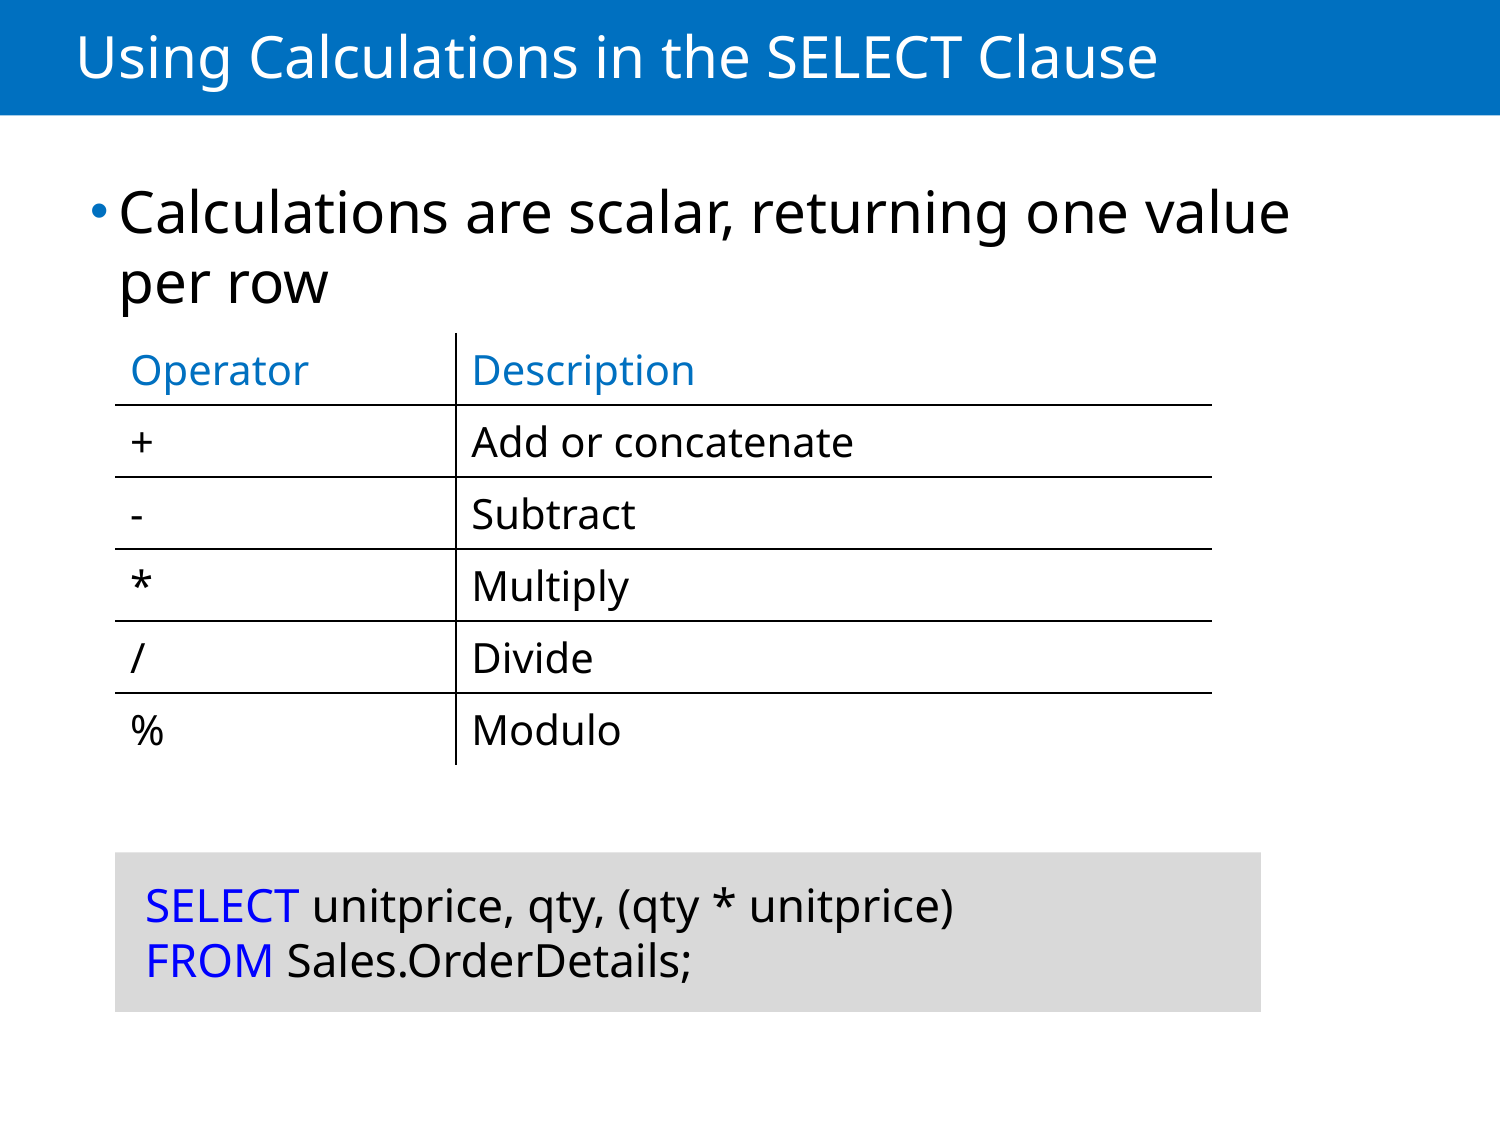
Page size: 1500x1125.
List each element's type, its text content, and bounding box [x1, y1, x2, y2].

text_box Calculations are scalar, returning one value per row [75, 167, 1408, 1012]
table_header Operator [115, 333, 455, 404]
table_cell Modulo [457, 694, 1212, 765]
table_cell Multiply [457, 550, 1212, 620]
table_cell Divide [457, 622, 1212, 692]
table_cell / [115, 622, 455, 692]
table_cell + [115, 406, 455, 476]
table_header Description [457, 333, 1212, 404]
table_cell * [115, 550, 455, 620]
table_cell - [115, 478, 455, 548]
table_cell Subtract [457, 478, 1212, 548]
title Using Calculations in the SELECT Clause [75, 0, 1351, 122]
table_cell % [115, 694, 455, 765]
text_box SELECT unitprice, qty, (qty * unitprice) FROM Sales.OrderDetails; [115, 852, 1261, 1012]
table_cell Add or concatenate [457, 406, 1212, 476]
